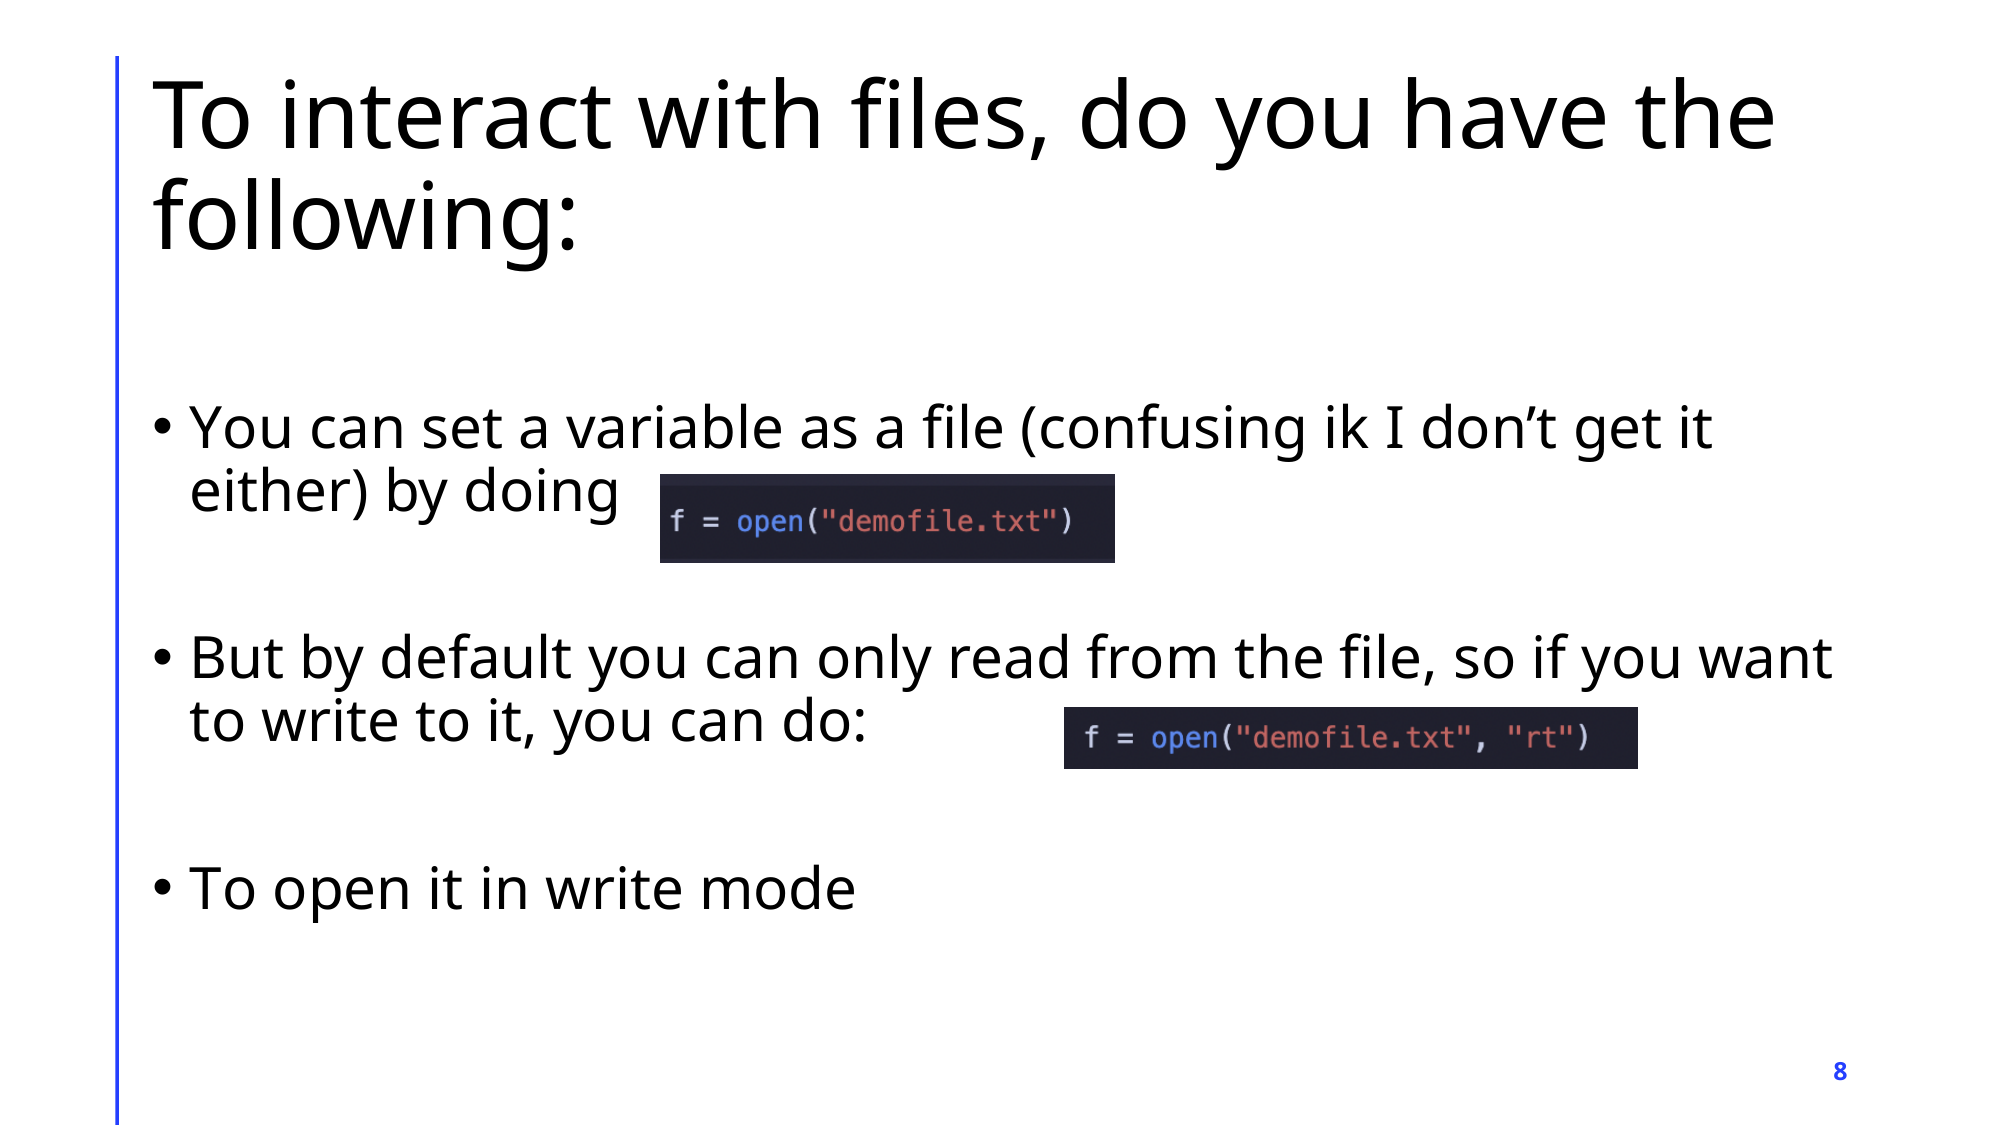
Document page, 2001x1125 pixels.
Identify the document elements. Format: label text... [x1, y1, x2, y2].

title To interact with files, do you have the following: [137, 59, 1863, 278]
slide_number 8 [1412, 1042, 1863, 1103]
picture [1064, 707, 1638, 769]
list You can set a variable as a file (confusing ik I don’t get it either) by doing But by default you can only read from the file, so if you want to write to it, you can do: To open it in write mode [137, 299, 1863, 1014]
picture [660, 474, 1115, 563]
